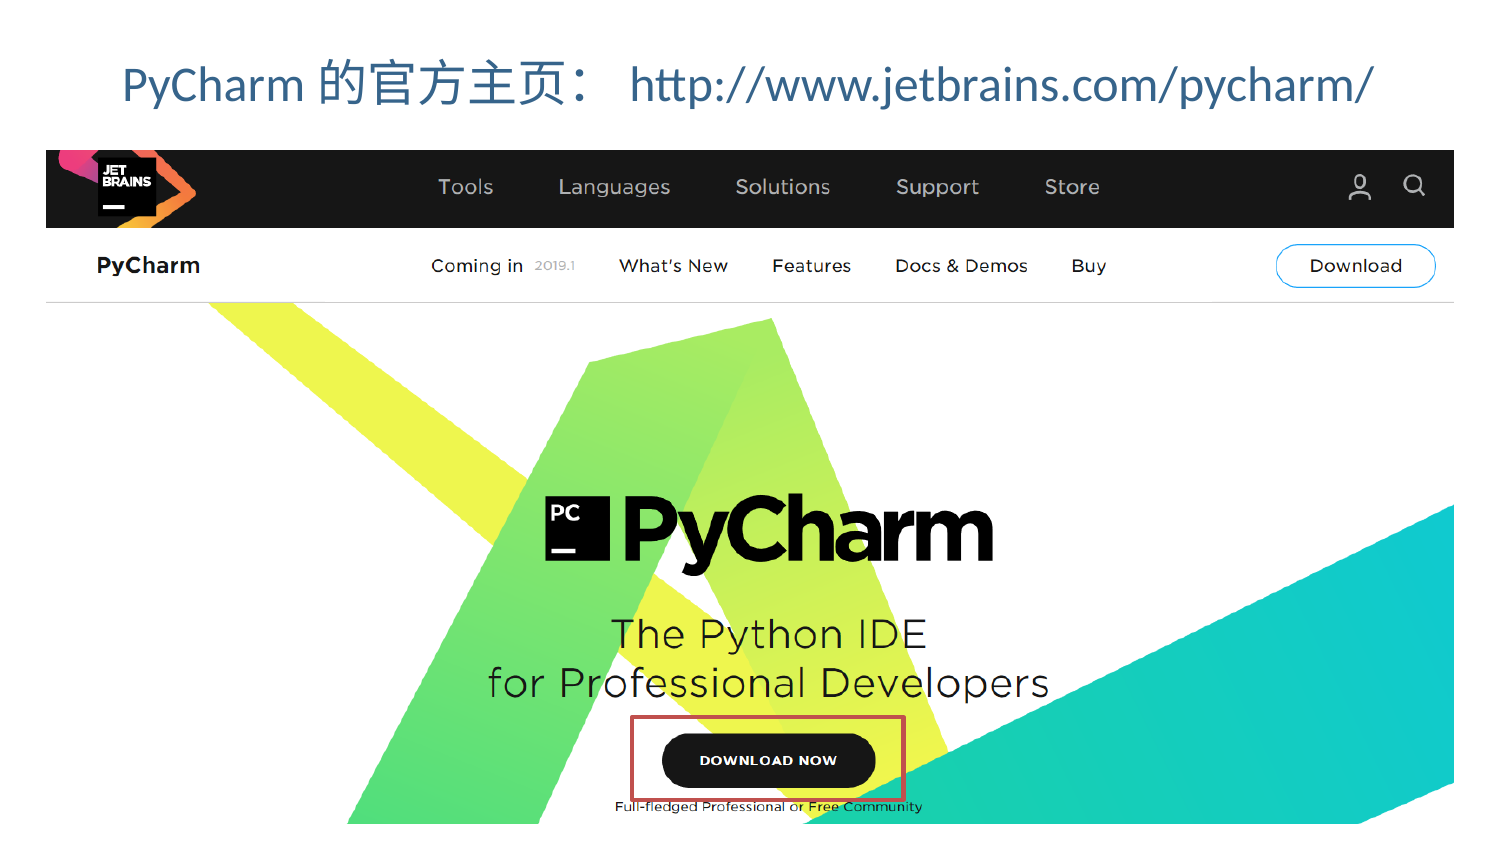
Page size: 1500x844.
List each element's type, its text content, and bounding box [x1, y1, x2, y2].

text_box PyCharm的官方主页：http://www.jetbrains.com/pycharm/ [107, 43, 1393, 119]
picture [45, 149, 1455, 824]
